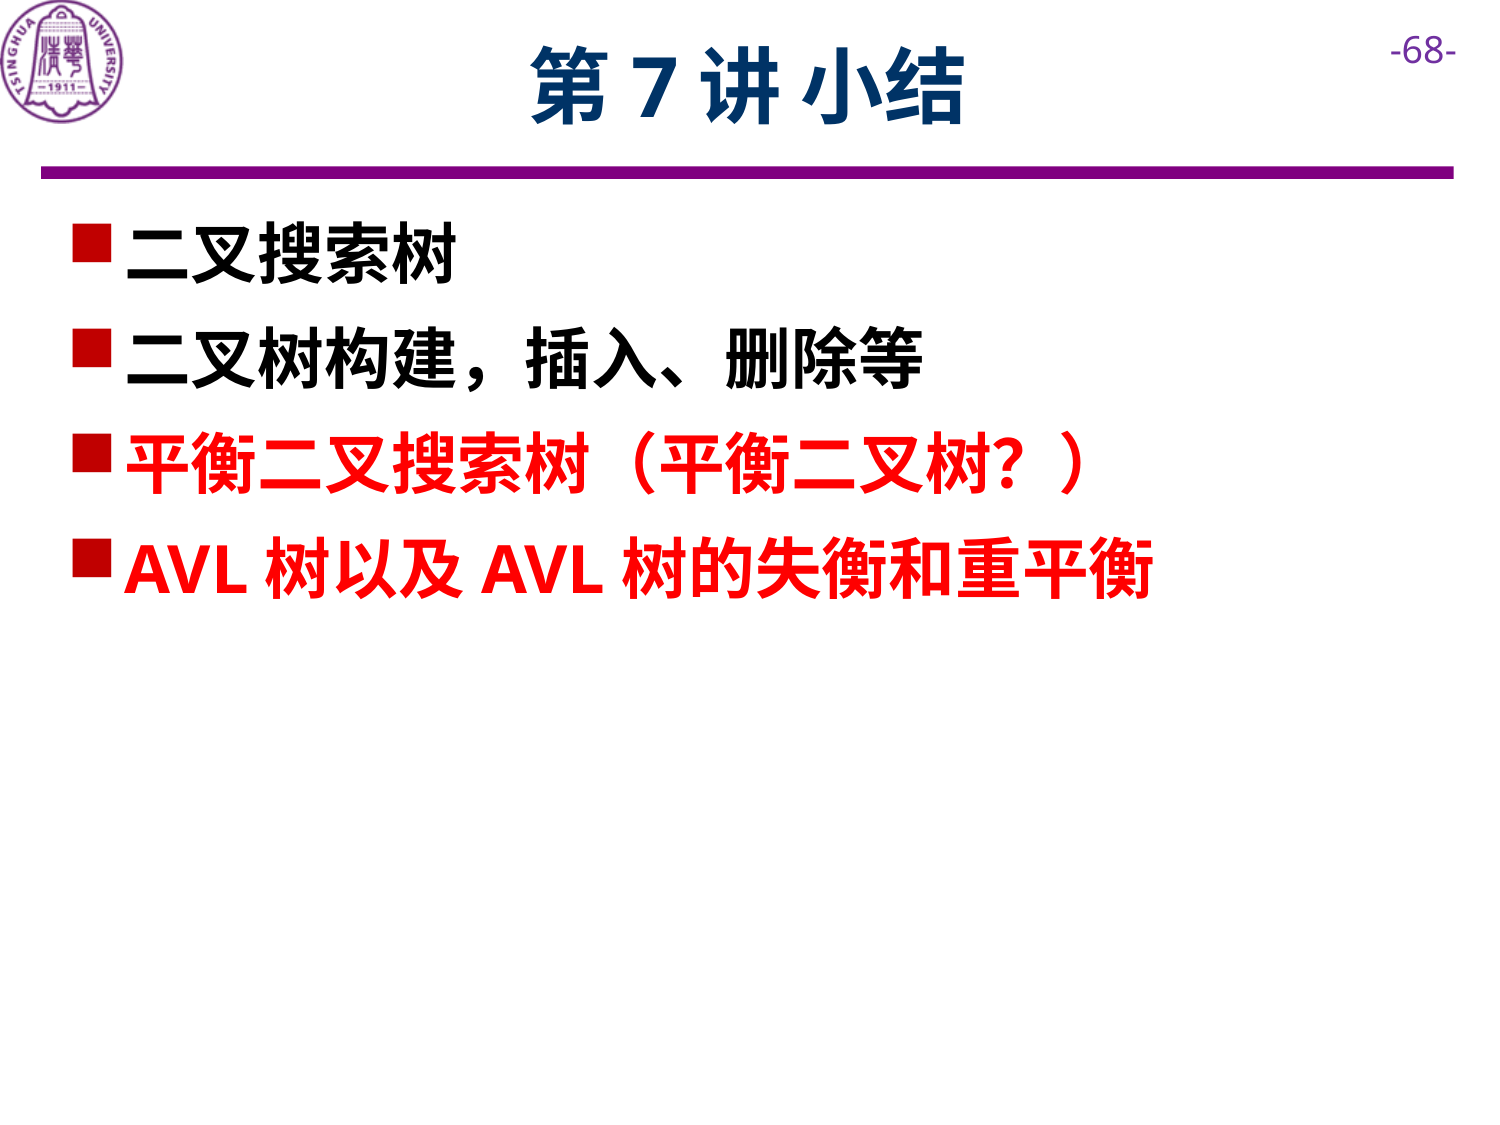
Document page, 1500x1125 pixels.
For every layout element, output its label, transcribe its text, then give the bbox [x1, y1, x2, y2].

text_box 二叉搜索树 二叉树构建，插入、删除等 平衡二叉搜索树（平衡二叉树？） AVL树以及AVL树的失衡和重平衡 [53, 204, 1495, 719]
picture [0, 0, 124, 124]
title 第7讲 小结 [36, 31, 1459, 138]
